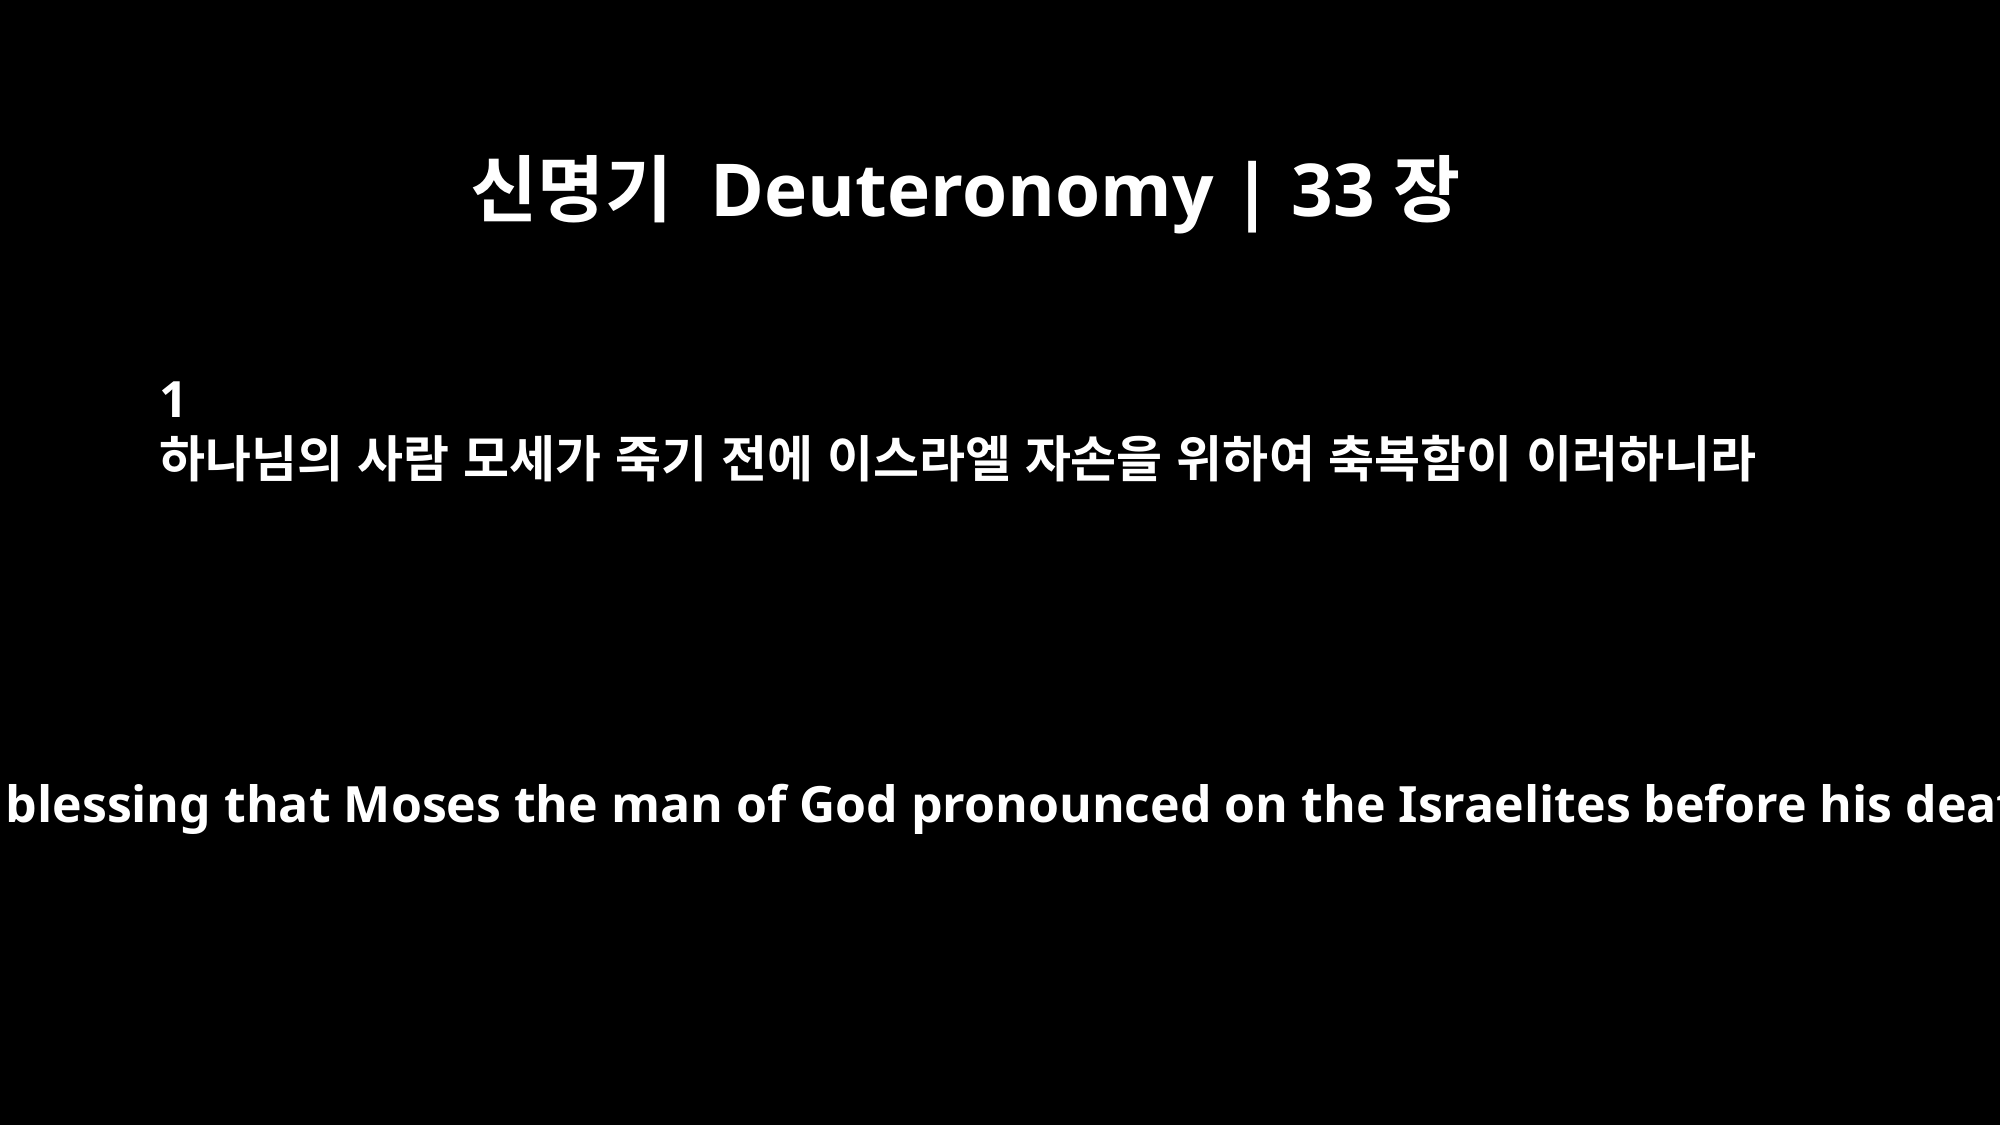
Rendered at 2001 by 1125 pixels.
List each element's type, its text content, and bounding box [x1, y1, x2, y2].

text_box 신명기 Deuteronomy | 33장 [456, 136, 1476, 239]
text_box This is the blessing that Moses the man of God pronounced on the Israelites before his death. [0, 764, 2000, 840]
text_box 1 하나님의 사람 모세가 죽기 전에 이스라엘 자손을 위하여 축복함이 이러하니라 [144, 359, 1773, 495]
